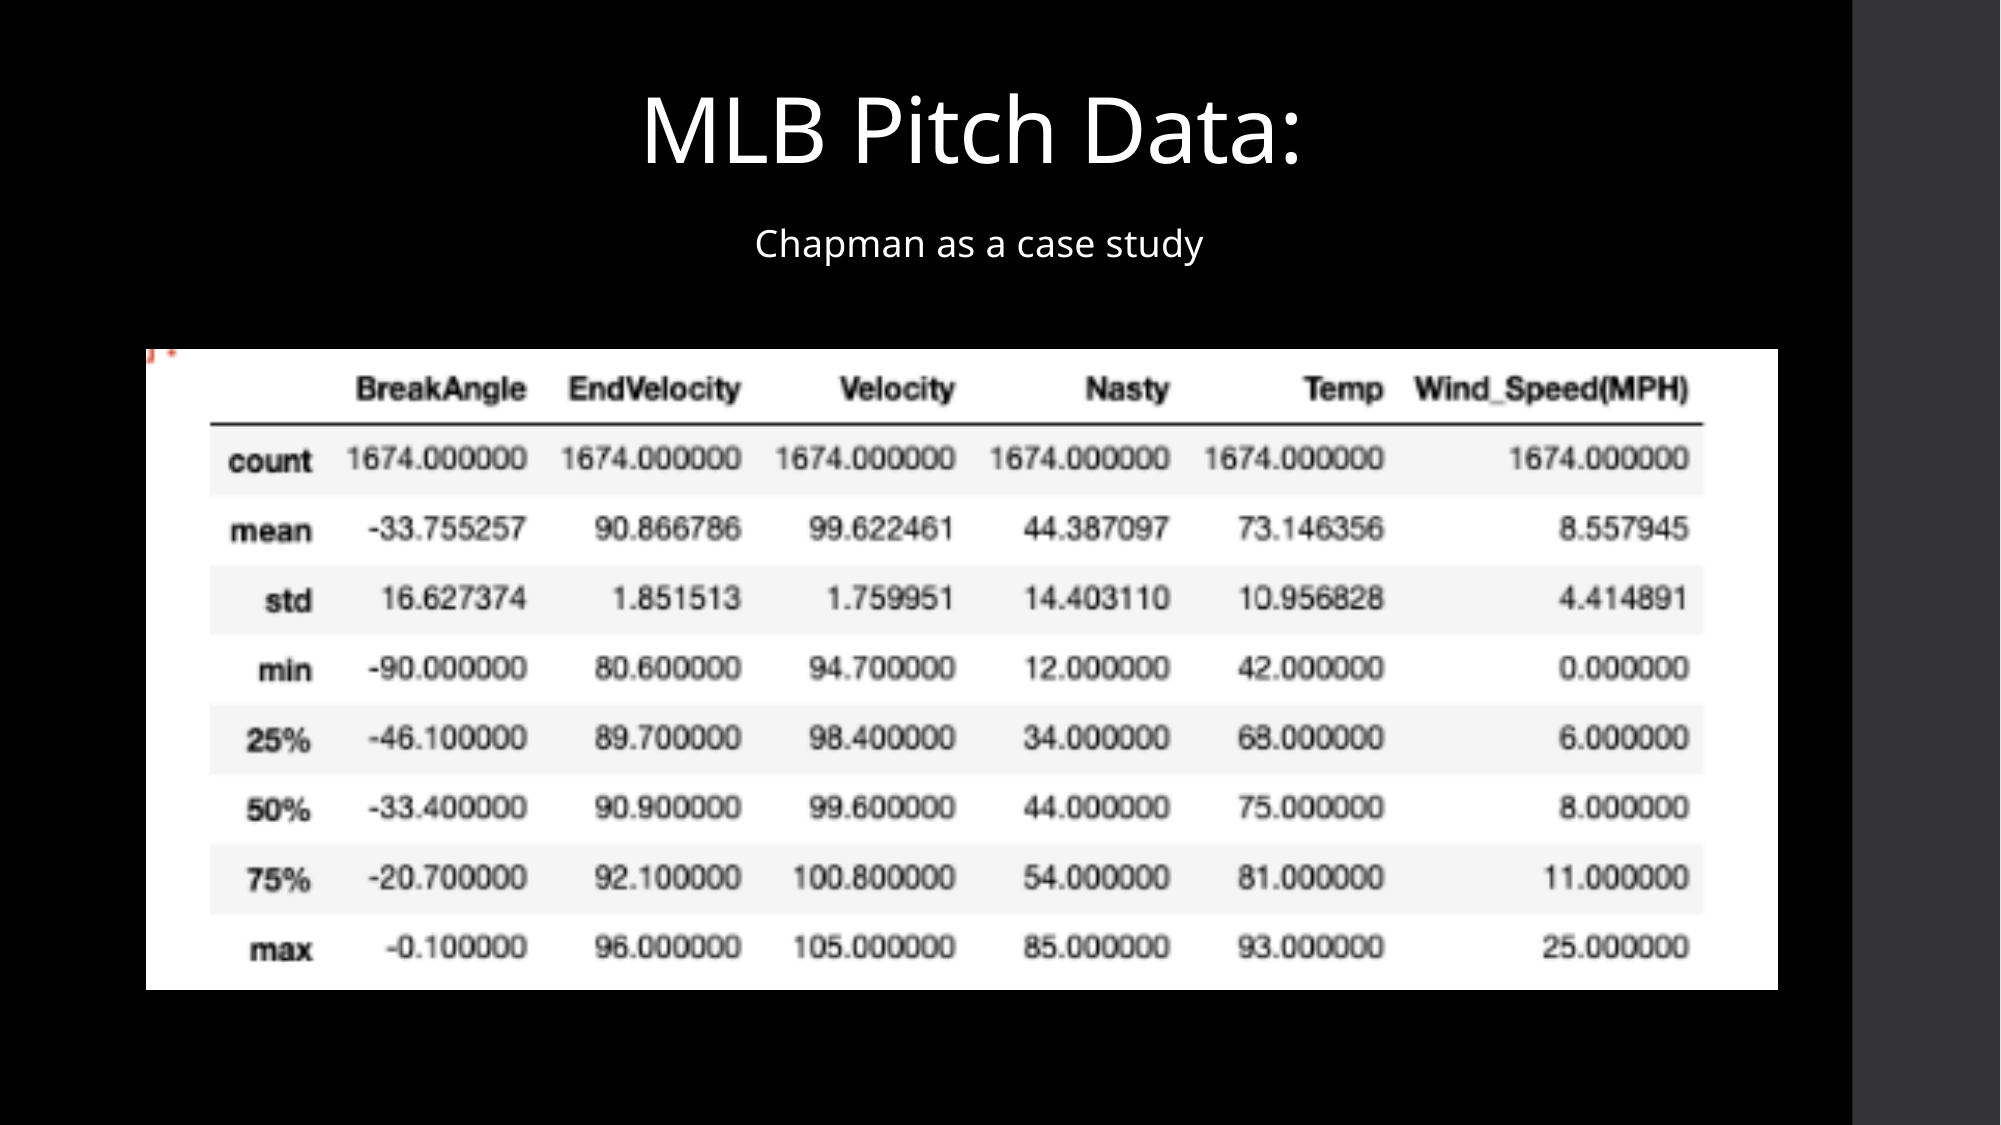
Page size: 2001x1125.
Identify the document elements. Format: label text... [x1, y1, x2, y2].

text_box MLB Pitch Data: [146, 3, 1797, 191]
picture [146, 349, 1778, 990]
text_box Chapman as a case study [206, 215, 1752, 306]
